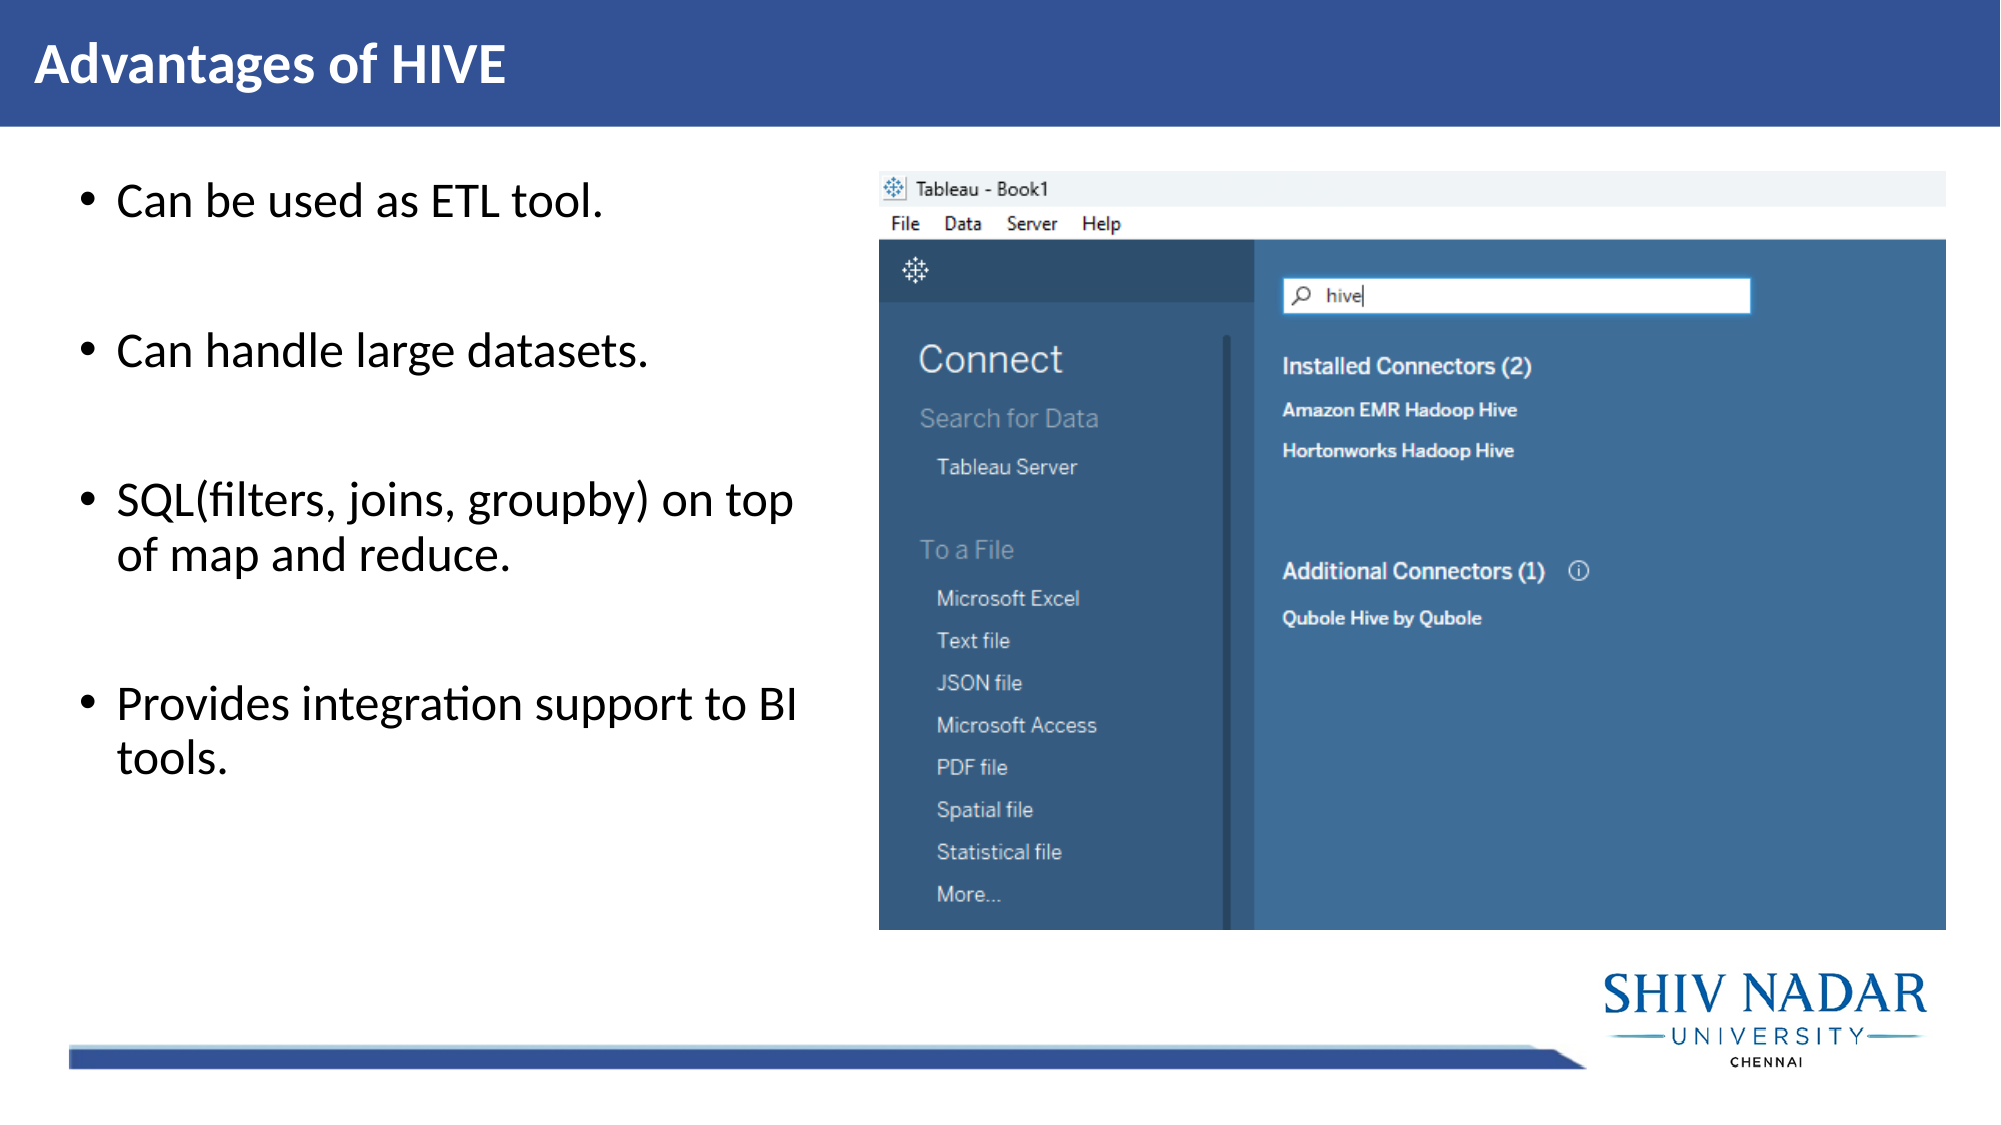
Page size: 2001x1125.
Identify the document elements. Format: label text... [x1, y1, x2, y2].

picture [879, 171, 1946, 930]
text_box Advantages of HIVE [19, 0, 1833, 111]
list Can be used as ETL tool. Can handle large datasets. SQL(filters, joins, groupby) on top of map and reduce. Provides integration support to BI tools. [64, 167, 854, 934]
picture [64, 947, 1946, 1079]
